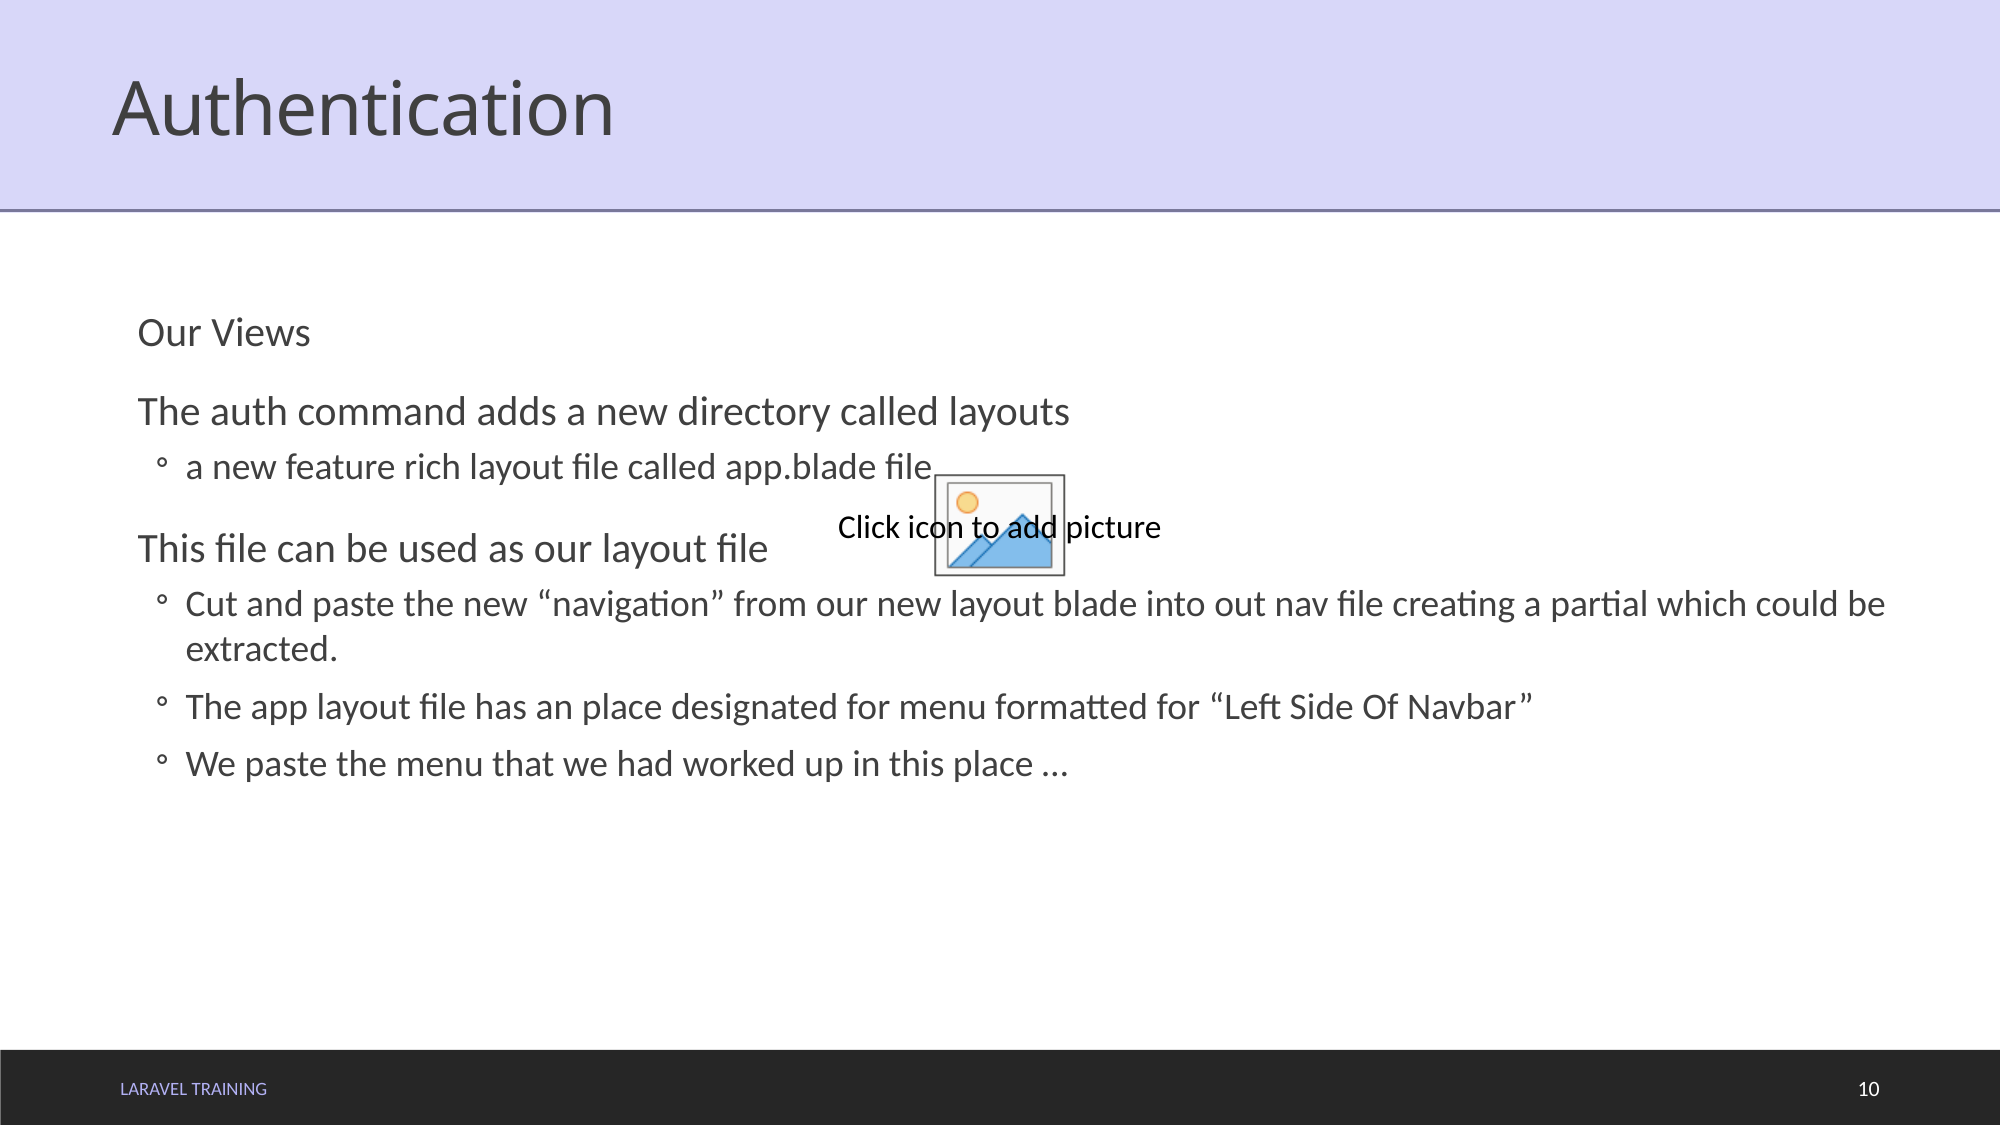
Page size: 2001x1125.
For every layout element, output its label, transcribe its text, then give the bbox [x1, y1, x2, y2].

picture [0, 0, 2000, 1052]
slide_number 10 [1793, 1062, 1895, 1118]
footer LARAVEL TRAINING [105, 1062, 1224, 1118]
